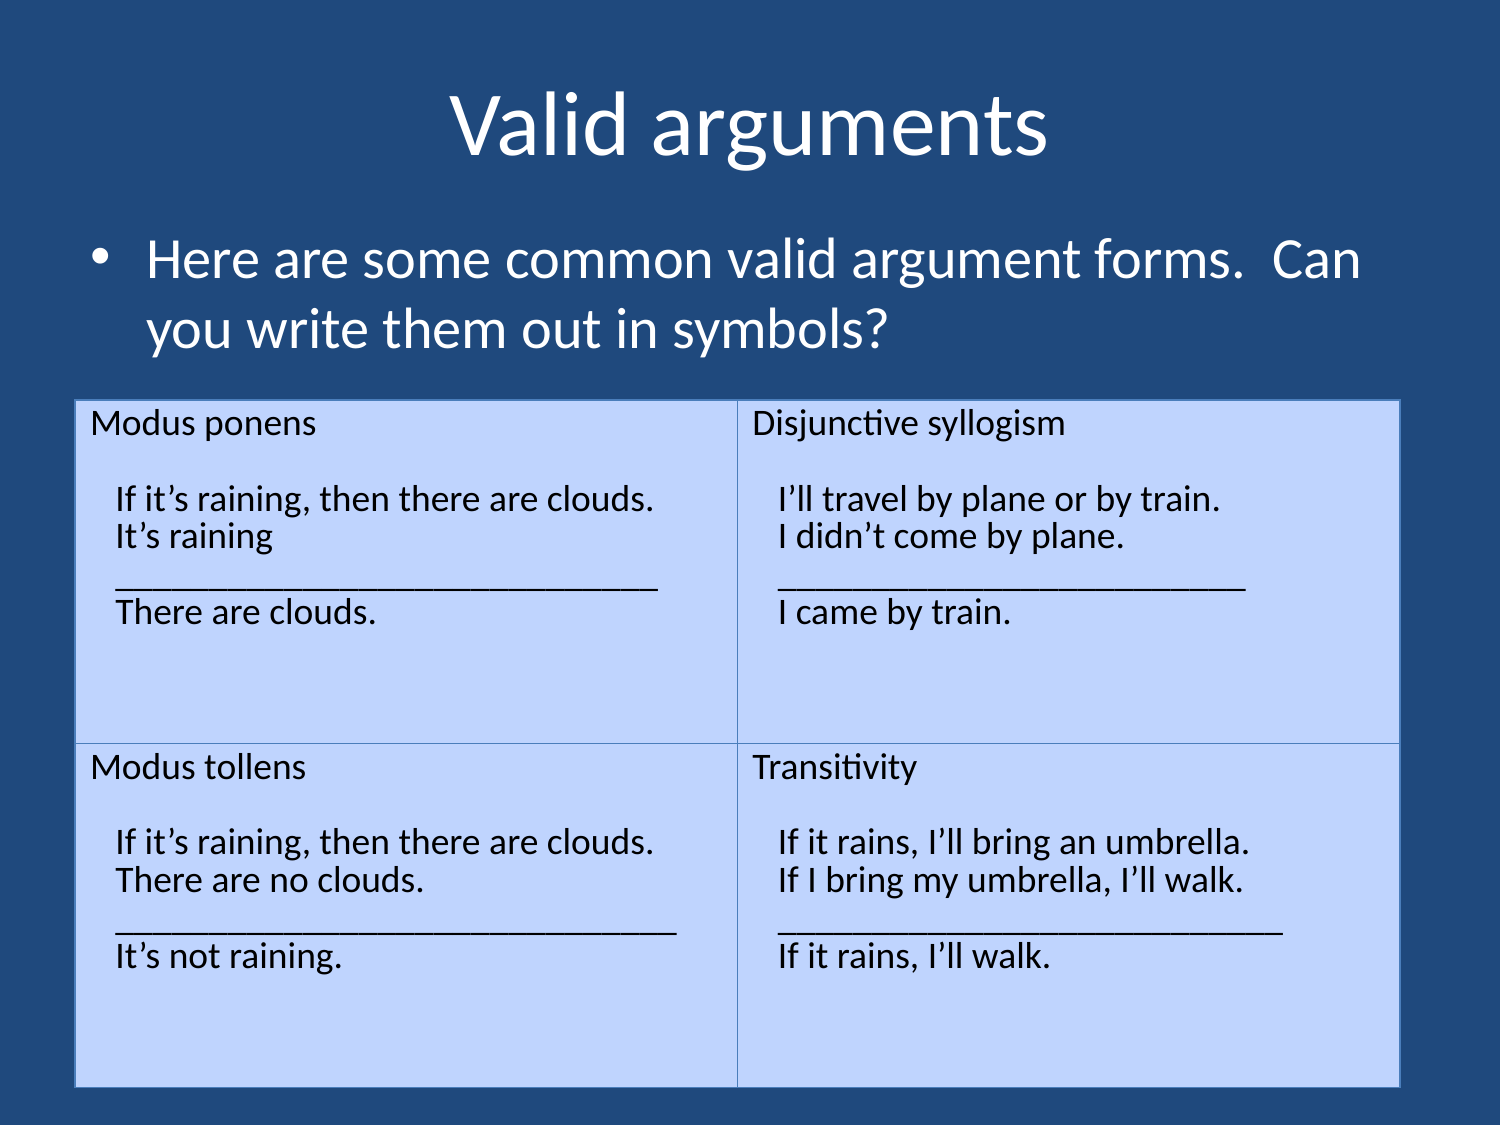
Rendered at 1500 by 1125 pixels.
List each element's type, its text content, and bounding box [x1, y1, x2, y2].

list Here are some common valid argument forms. Can you write them out in symbols? [75, 212, 1425, 955]
title Valid arguments [75, 24, 1425, 212]
table_header Disjunctive syllogism I’ll travel by plane or by train. I didn’t come by plane. _________________________ I came by train. [738, 401, 1399, 743]
table_cell Transitivity If it rains, I’ll bring an umbrella. If I bring my umbrella, I’ll walk. ___________________________ If it rains, I’ll walk. [738, 744, 1399, 1087]
table_header Modus ponens If it’s raining, then there are clouds. It’s raining _____________________________ There are clouds. [76, 401, 737, 743]
table_cell Modus tollens If it’s raining, then there are clouds. There are no clouds. ______________________________ It’s not raining. [76, 744, 737, 1087]
